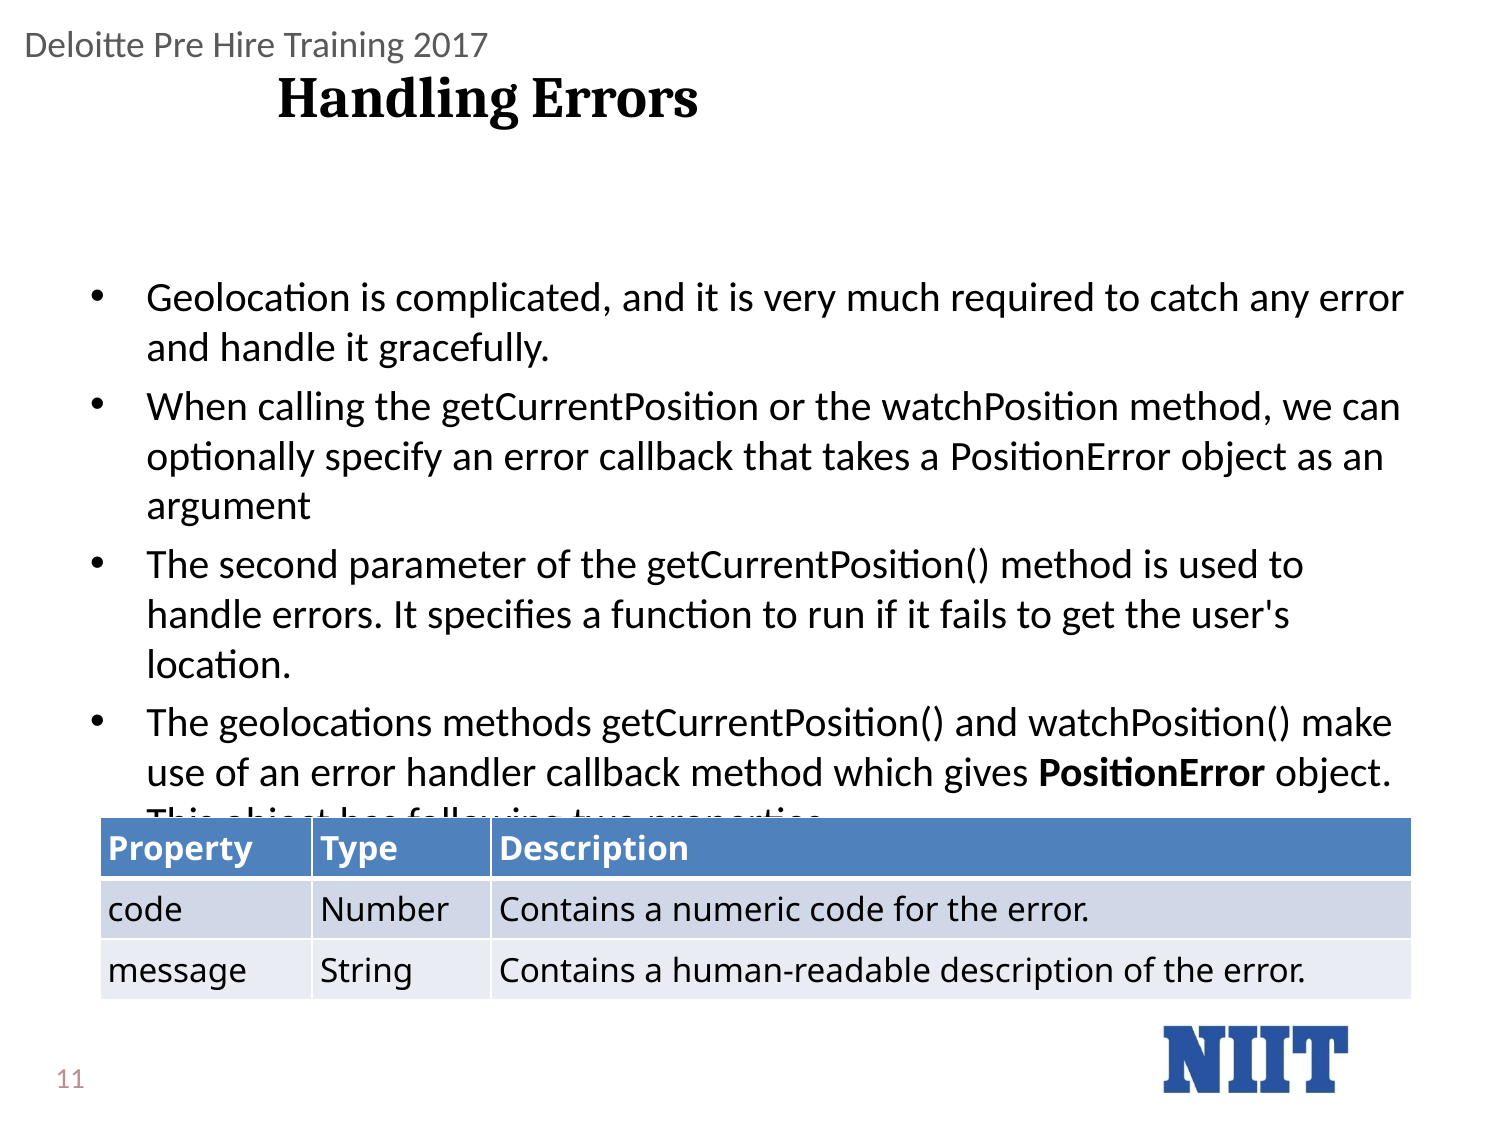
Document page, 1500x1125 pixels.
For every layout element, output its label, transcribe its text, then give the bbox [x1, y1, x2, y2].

table_cell code [101, 881, 311, 938]
table_cell message [101, 940, 311, 999]
table_header Type [313, 818, 490, 876]
table_cell Number [313, 881, 490, 938]
slide_number 11 [24, 1054, 100, 1100]
table_cell Contains a human-readable description of the error. [492, 940, 1411, 999]
table_header Description [492, 818, 1411, 876]
table_cell Contains a numeric code for the error. [492, 881, 1411, 938]
table_header Property [101, 818, 311, 876]
list Geolocation is complicated, and it is very much required to catch any error and handle it gracefully. When calling the getCurrentPosition or the watchPosition method, we can optionally specify an error callback that takes a PositionError object as an argument The second parameter of the getCurrentPosition() method is used to handle errors. It specifies a function to run if it fails to get the user's location. The geolocations methods getCurrentPosition() and watchPosition() make use of an error handler callback method which gives PositionError object. This object has following two properties: [75, 262, 1425, 1005]
title Handling Errors [262, 0, 1500, 188]
table_cell String [313, 940, 490, 999]
picture [1162, 1024, 1349, 1094]
